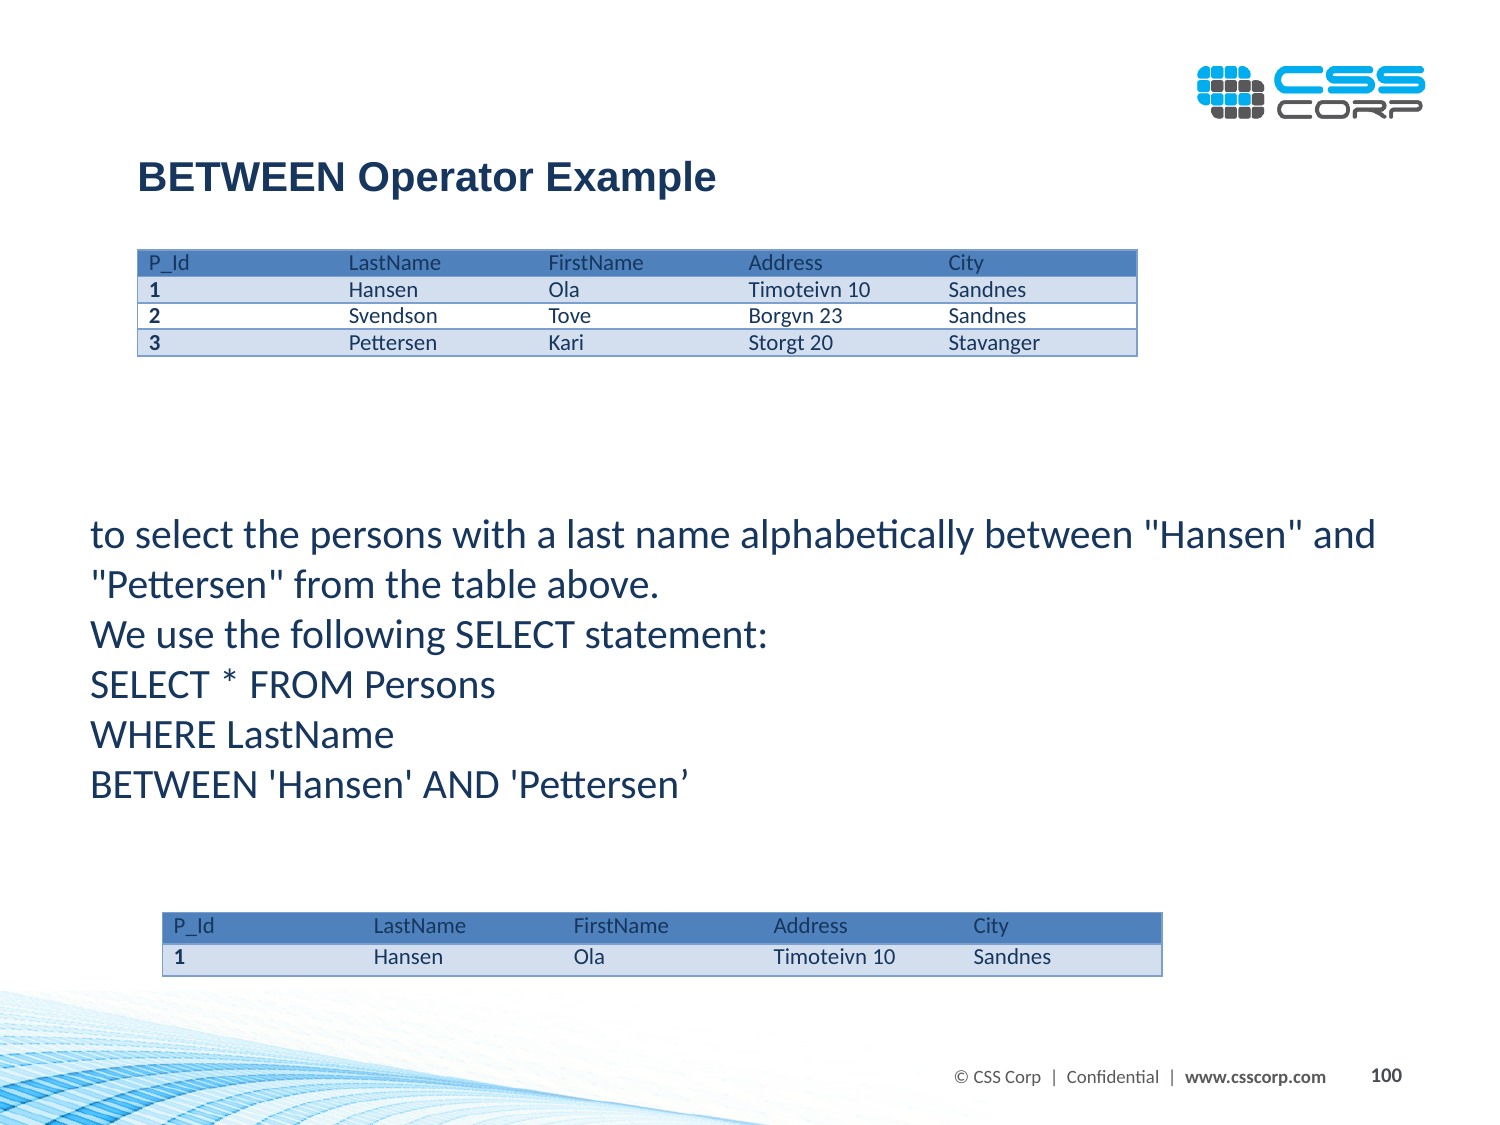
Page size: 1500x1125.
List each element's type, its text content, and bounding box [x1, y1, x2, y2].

table_cell Svendson [337, 304, 537, 328]
text_box to select the persons with a last name alphabetically between "Hansen" and "Pettersen" from the table above. We use the following SELECT statement: SELECT * FROM Persons WHERE LastName BETWEEN 'Hansen' AND 'Pettersen’ [75, 499, 1400, 815]
table_cell Sandnes [937, 304, 1136, 328]
table_header P_Id [163, 913, 362, 943]
table_header Address [762, 913, 962, 943]
table_header LastName [337, 251, 537, 276]
table_header City [937, 251, 1136, 276]
table_cell Timoteivn 10 [762, 945, 962, 975]
table_header Address [737, 251, 937, 276]
table_cell Stavanger [937, 330, 1136, 355]
table_header FirstName [537, 251, 737, 276]
table_header FirstName [562, 913, 762, 943]
picture [0, 987, 991, 1125]
table_cell 1 [163, 945, 362, 975]
table_cell Ola [562, 945, 762, 975]
table_cell Ola [537, 277, 737, 302]
table_cell Storgt 20 [737, 330, 937, 355]
table_header P_Id [138, 251, 337, 276]
table_header City [962, 913, 1161, 943]
picture [1197, 66, 1428, 119]
table_cell Hansen [337, 277, 537, 302]
table_header LastName [362, 913, 562, 943]
table_cell Sandnes [937, 277, 1136, 302]
table_cell Pettersen [337, 330, 537, 355]
table_cell Borgvn 23 [737, 304, 937, 328]
table_cell Tove [537, 304, 737, 328]
table_cell 3 [138, 330, 337, 355]
text_box BETWEEN Operator Example [137, 142, 800, 208]
table_cell 2 [138, 304, 337, 328]
table_cell 1 [138, 277, 337, 302]
table_cell Hansen [362, 945, 562, 975]
table_cell Timoteivn 10 [737, 277, 937, 302]
table_cell Kari [537, 330, 737, 355]
table_cell Sandnes [962, 945, 1161, 975]
